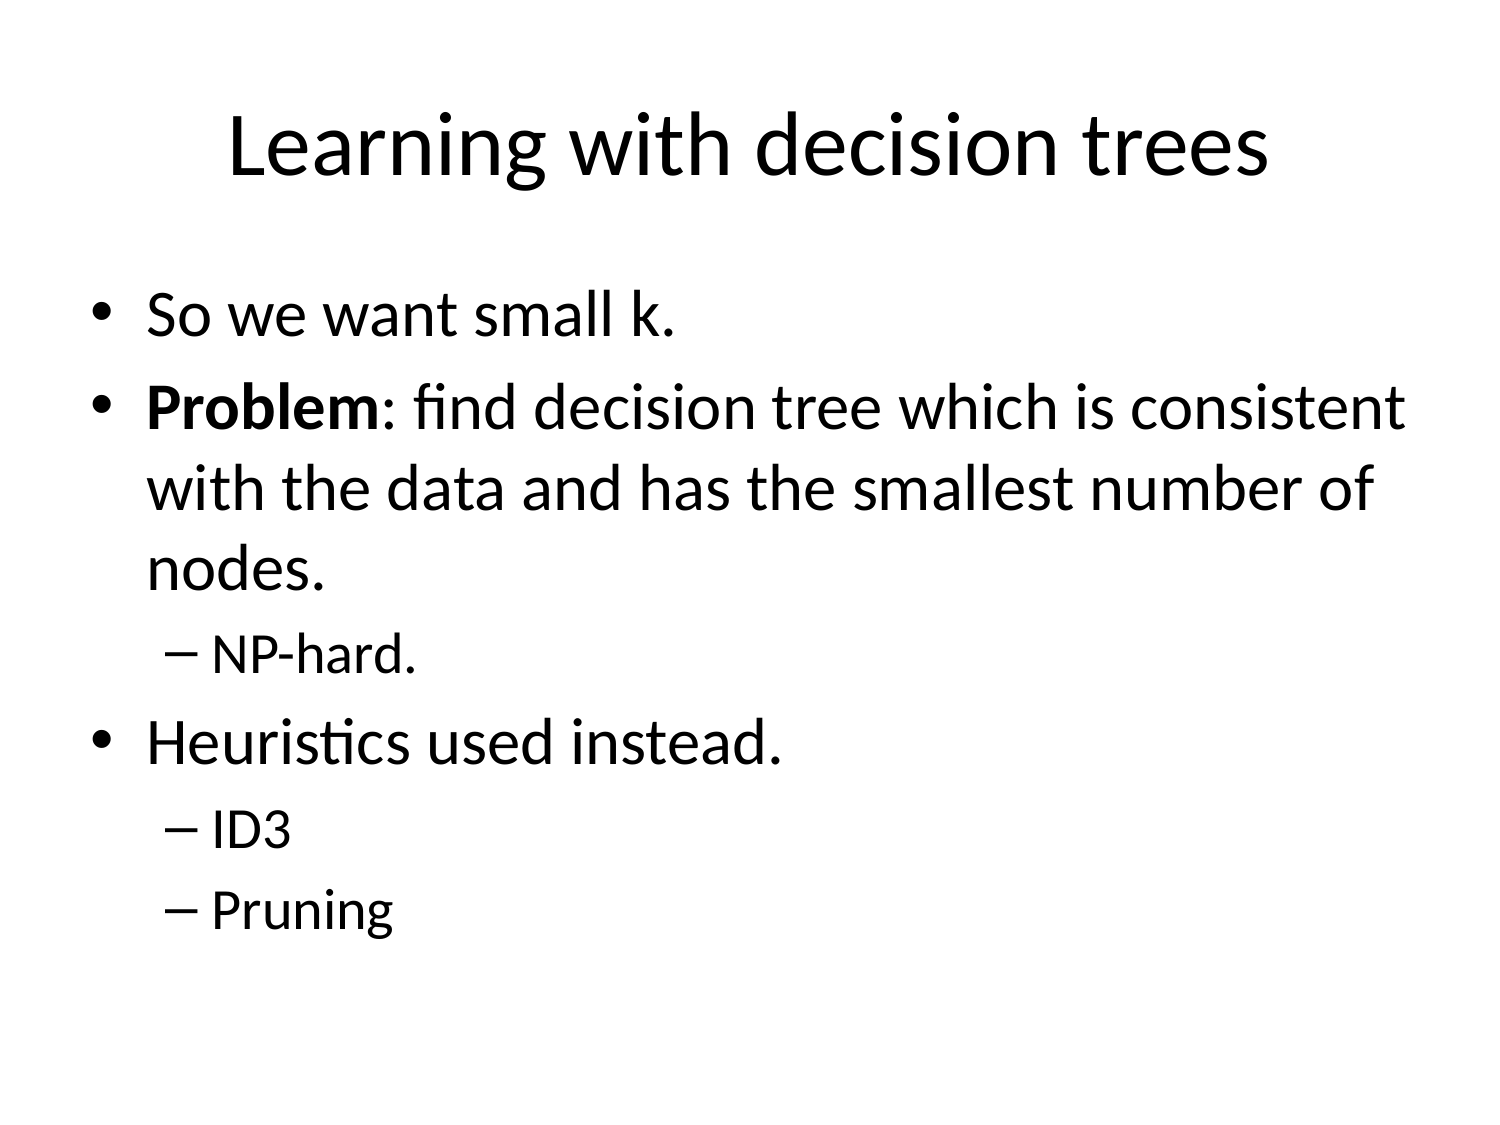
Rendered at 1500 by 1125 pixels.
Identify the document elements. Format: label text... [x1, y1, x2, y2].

list So we want small k. Problem: find decision tree which is consistent with the data and has the smallest number of nodes. NP-hard. Heuristics used instead. ID3 Pruning [75, 262, 1425, 1005]
title Learning with decision trees [75, 45, 1425, 233]
